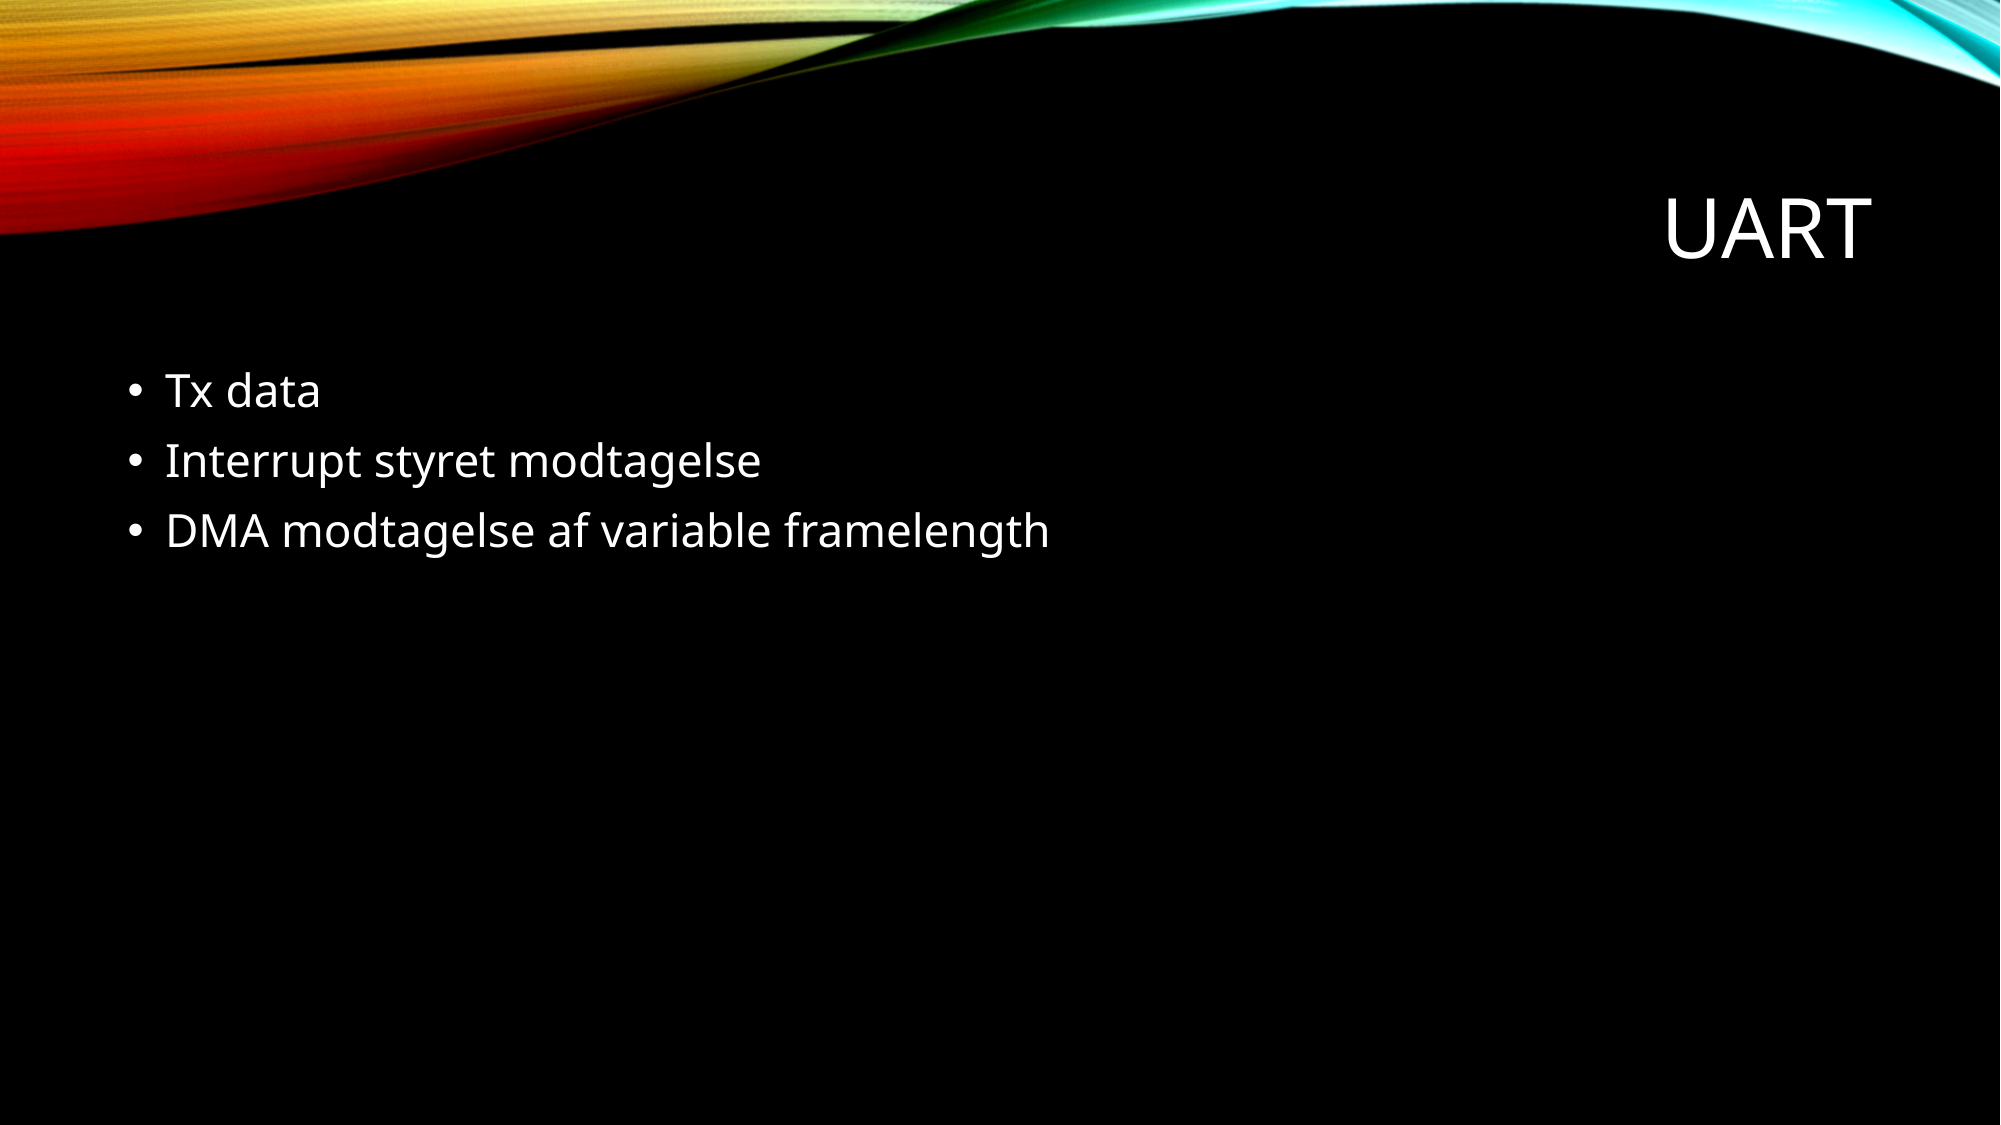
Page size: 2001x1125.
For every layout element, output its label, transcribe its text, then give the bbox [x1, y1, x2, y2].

list Tx data Interrupt styret modtagelse DMA modtagelse af variable framelength [112, 360, 1888, 1021]
picture [0, 0, 2000, 237]
title UART [474, 125, 1888, 338]
